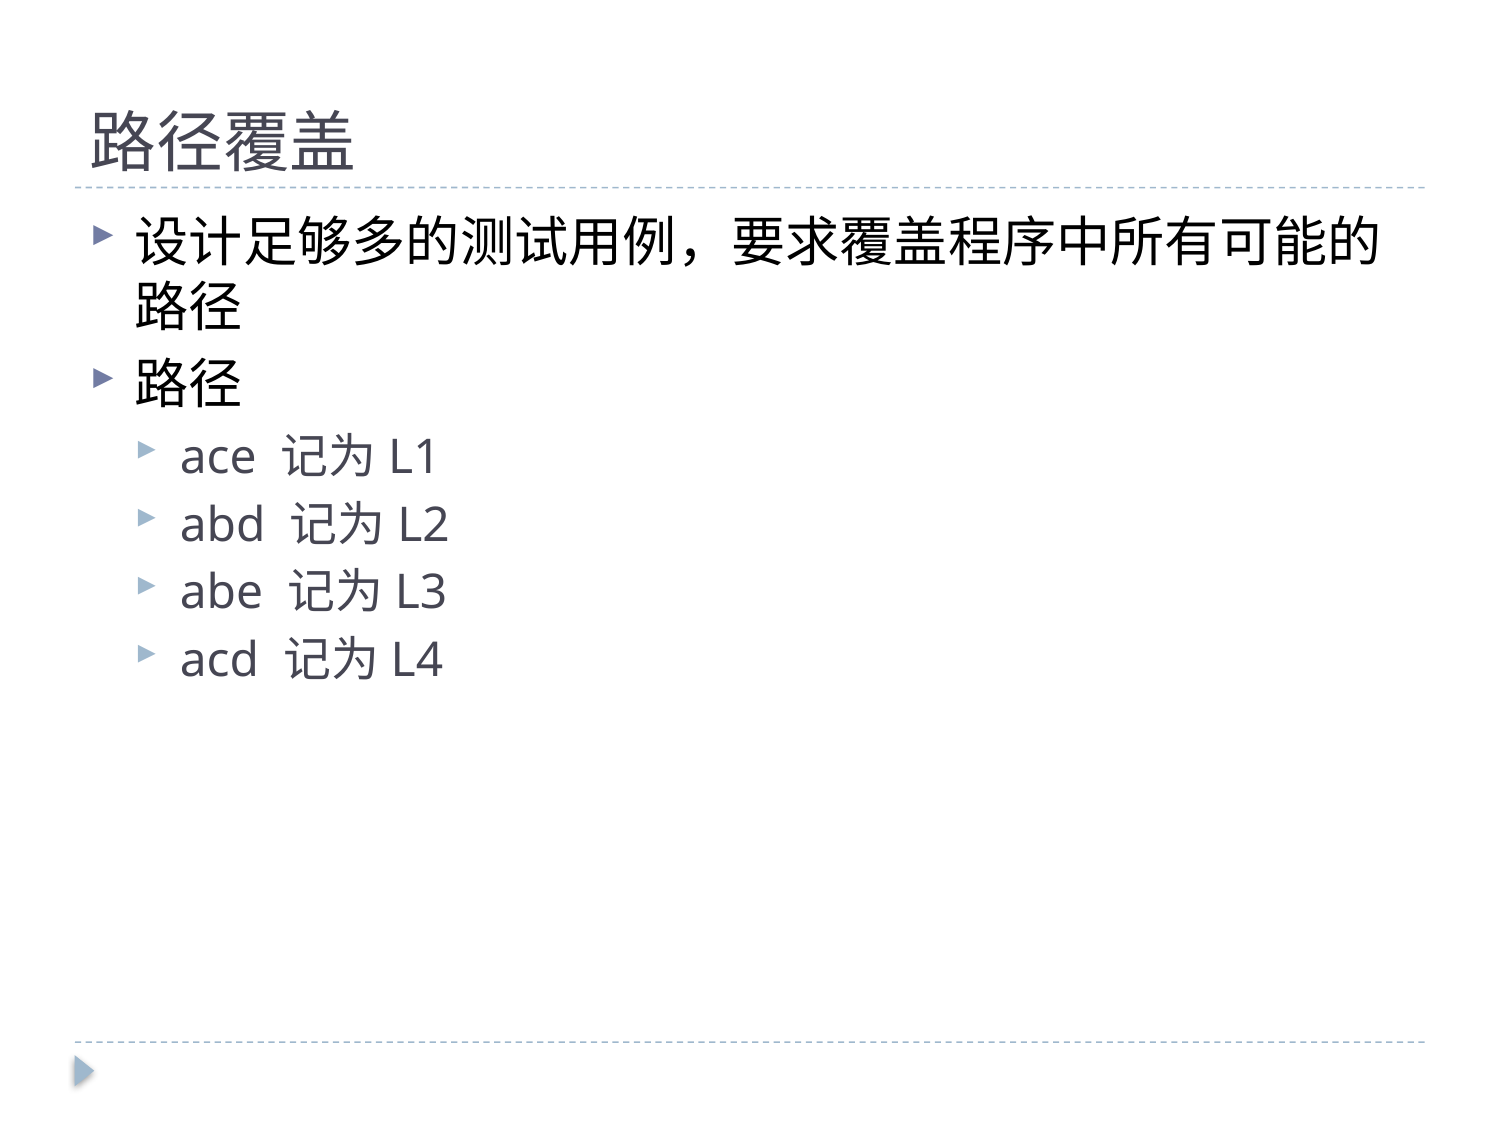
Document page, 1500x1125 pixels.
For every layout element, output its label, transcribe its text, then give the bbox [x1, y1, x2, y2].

title 路径覆盖 [75, 24, 1425, 188]
list 设计足够多的测试用例，要求覆盖程序中所有可能的路径 路径 ace 记为L1 abd 记为L2 abe 记为L3 acd 记为L4 [75, 200, 1425, 1006]
